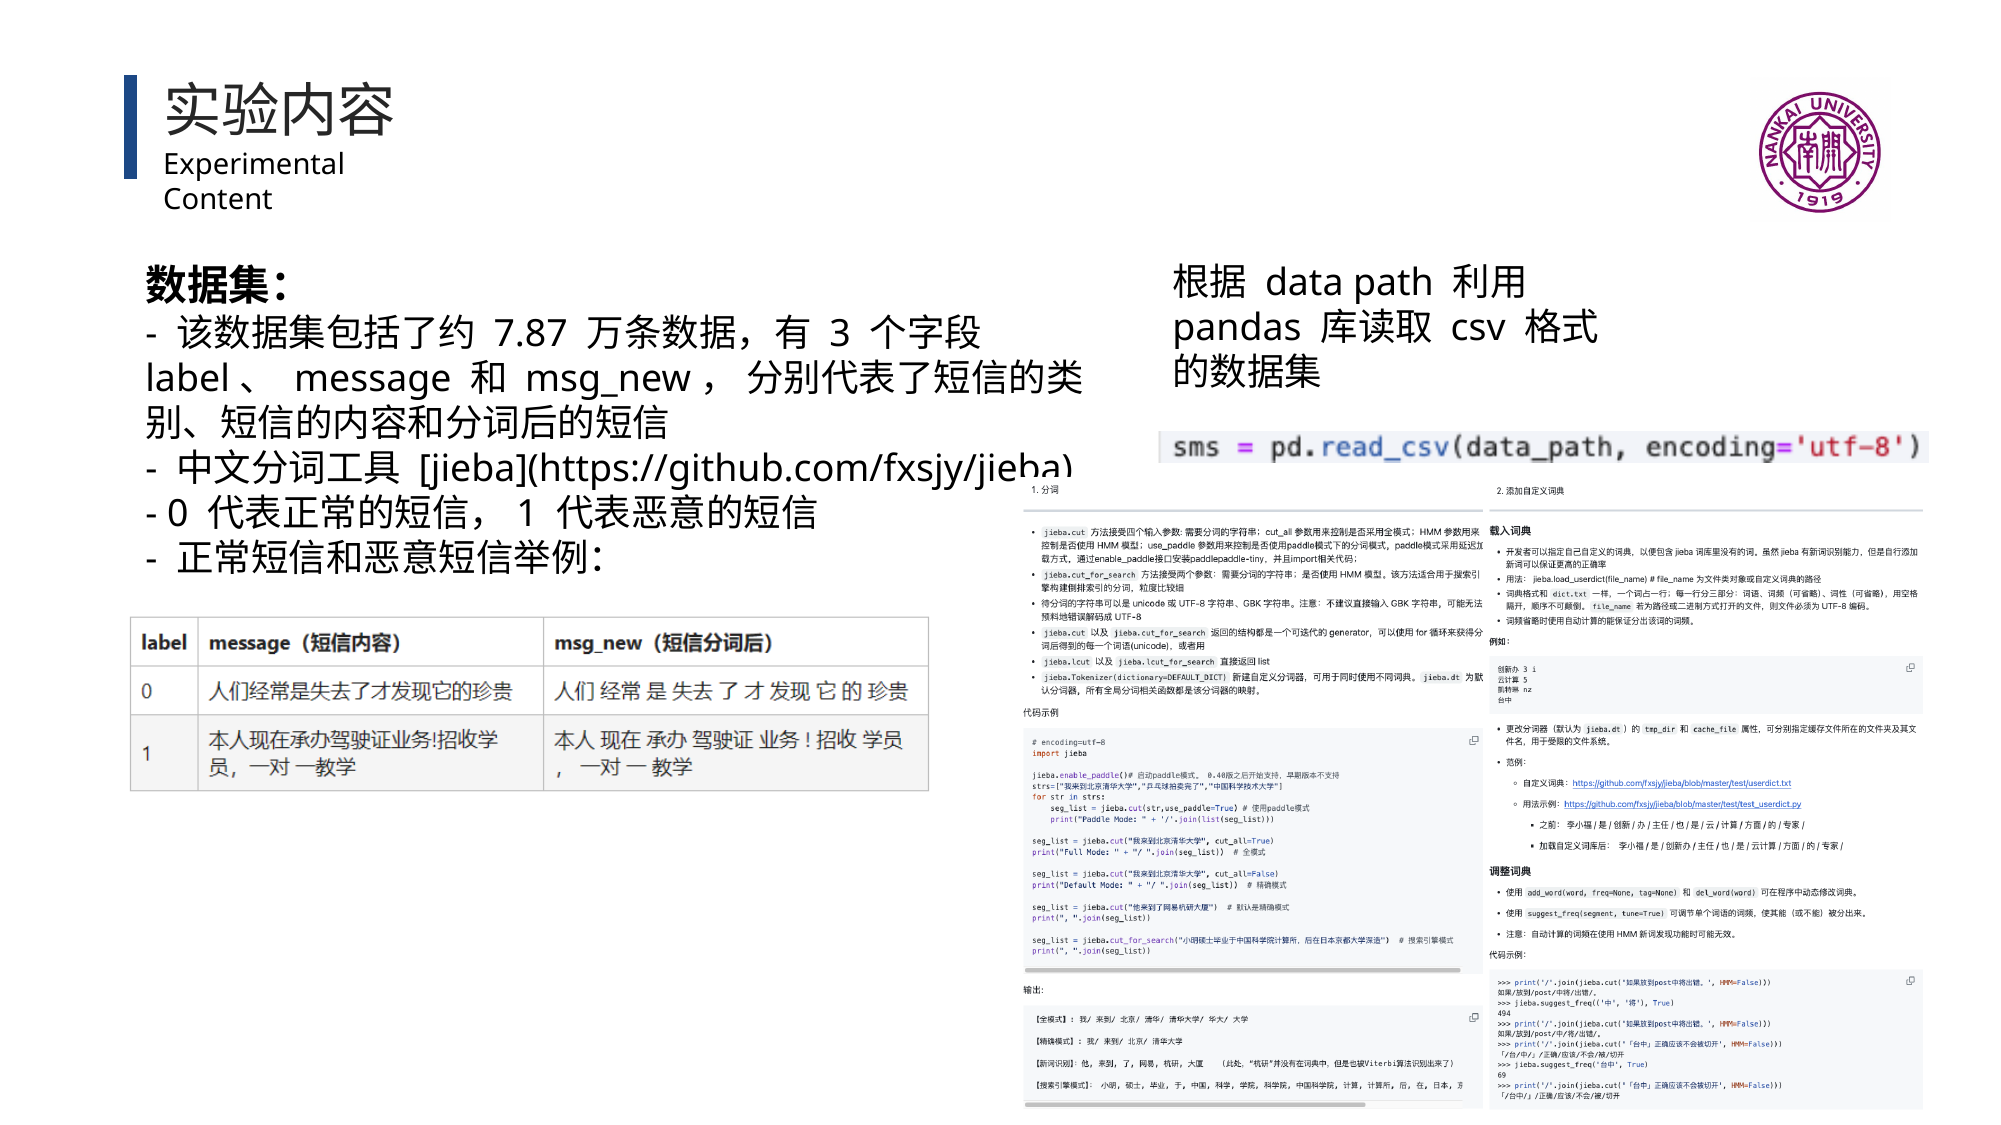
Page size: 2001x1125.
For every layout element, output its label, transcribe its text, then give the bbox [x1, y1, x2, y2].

picture [1017, 477, 1929, 1119]
text_box 数据集： - 该数据集包括了约 7.87 万条数据，有 3 个字段 label、 message 和 msg_new， 分别代表了短信的类别、短信的内容和分词后的短信 - 中文分词工具 [jieba](https://github.com/fxsjy/jieba) - 0 代表正常的短信，1 代表恶意的短信 - 正常短信和恶意短信举例： [130, 251, 1131, 586]
text_box 根据 data path 利用 pandas 库读取 csv 格式的数据集 [1157, 251, 1628, 401]
picture [121, 602, 946, 797]
text_box 实验内容 [148, 65, 615, 151]
picture [1157, 431, 1929, 464]
picture [1750, 77, 1891, 222]
text_box Experimental Content [148, 137, 473, 223]
